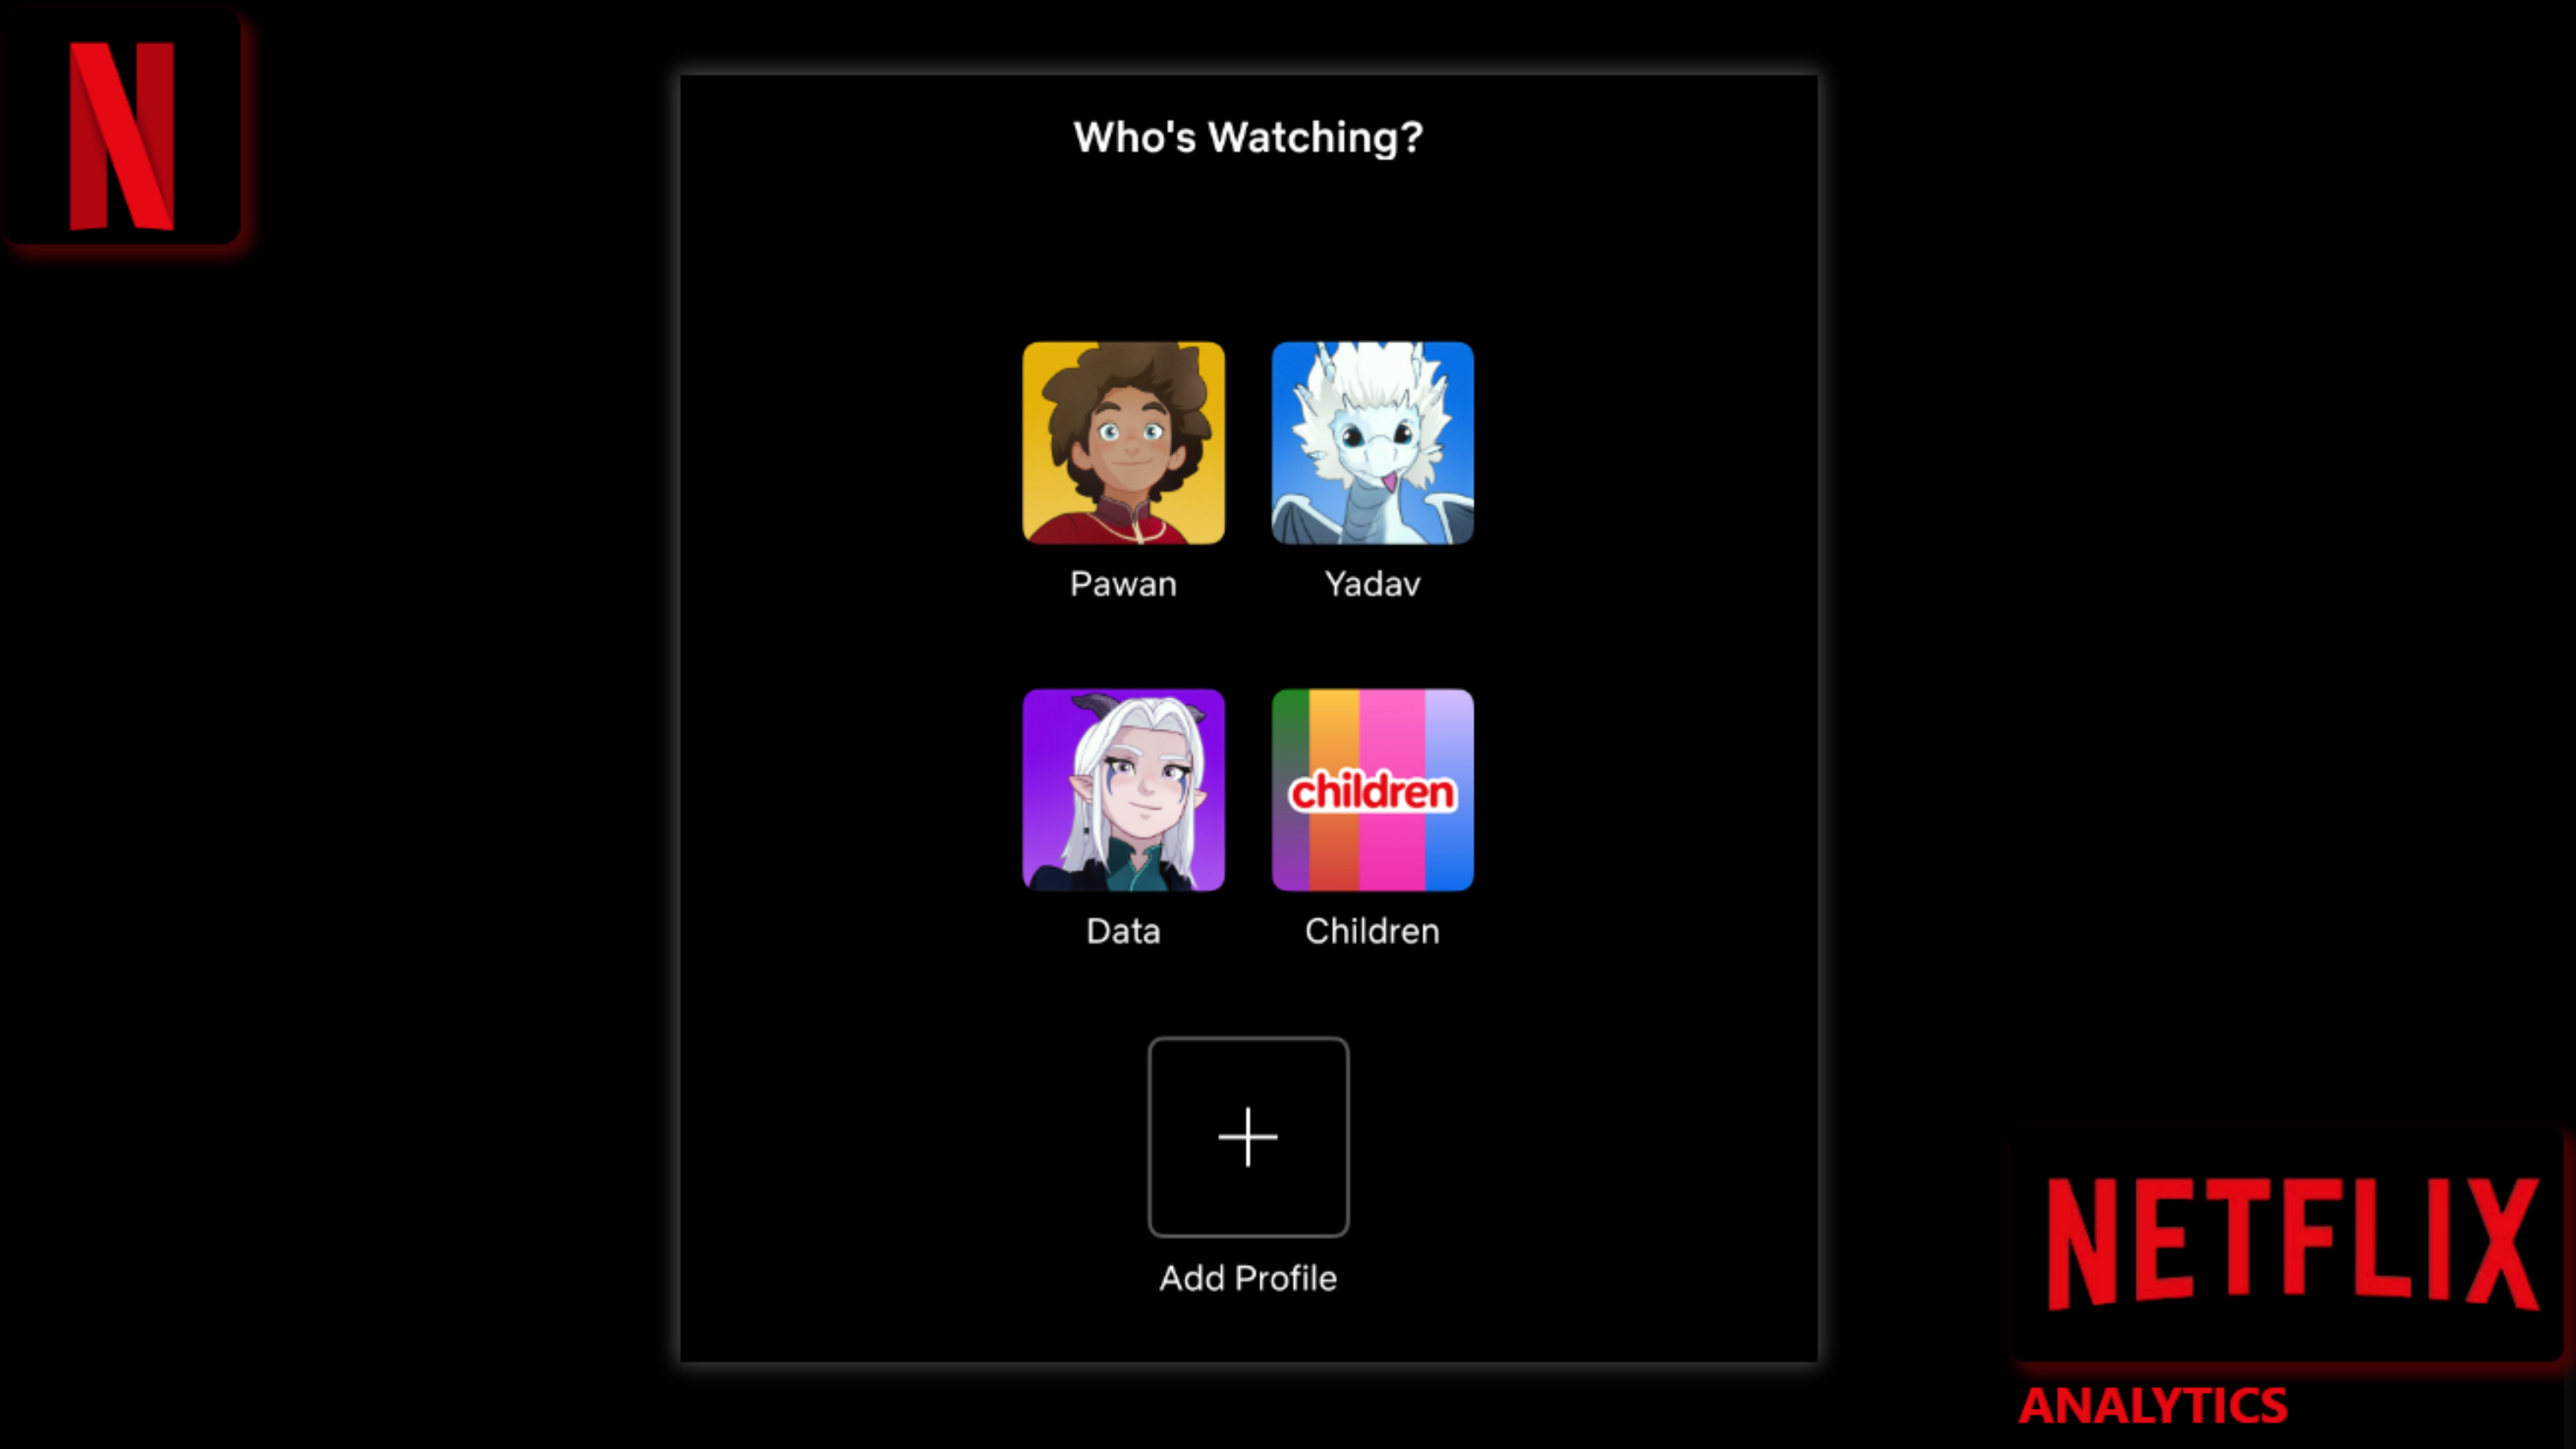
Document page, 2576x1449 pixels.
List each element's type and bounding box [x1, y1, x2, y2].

text_box [0, 0, 2576, 1449]
